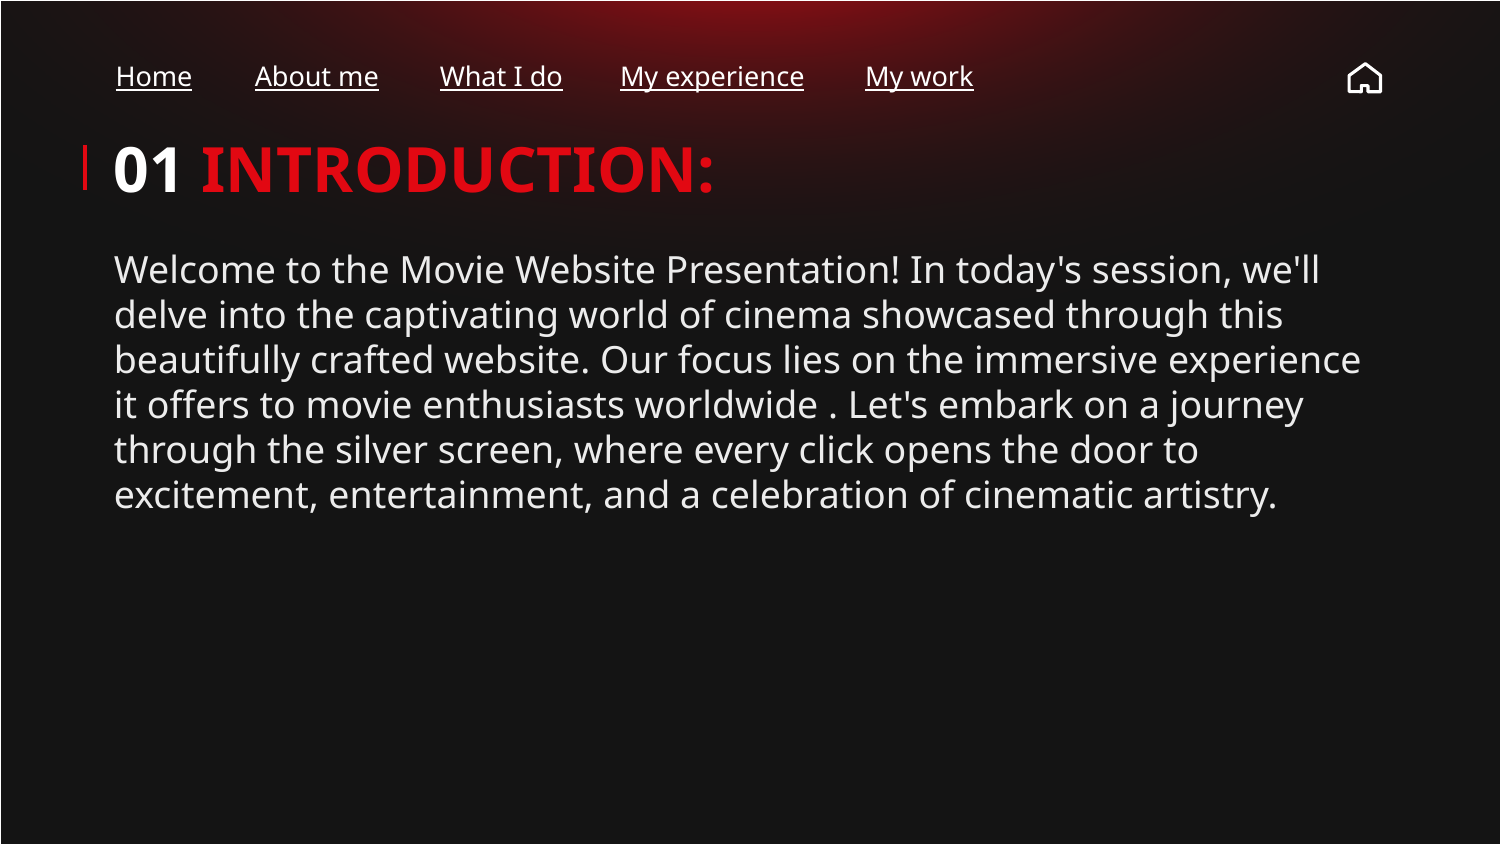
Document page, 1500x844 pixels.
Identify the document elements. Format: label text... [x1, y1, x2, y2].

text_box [100, 51, 1028, 104]
title 01 INTRODUCTION: [98, 120, 1086, 215]
picture [2, 2, 1500, 844]
text_box [1349, 63, 1381, 92]
list Welcome to the Movie Website Presentation! In today's session, we'll delve into the captivating world of cinema showcased through this beautifully crafted website. Our focus lies on the immersive experience it offers to movie enthusiasts worldwide . Let's embark on a journey through the silver screen, where every click opens the door to excitement, entertainment, and a celebration of cinematic artistry. [98, 231, 1382, 761]
